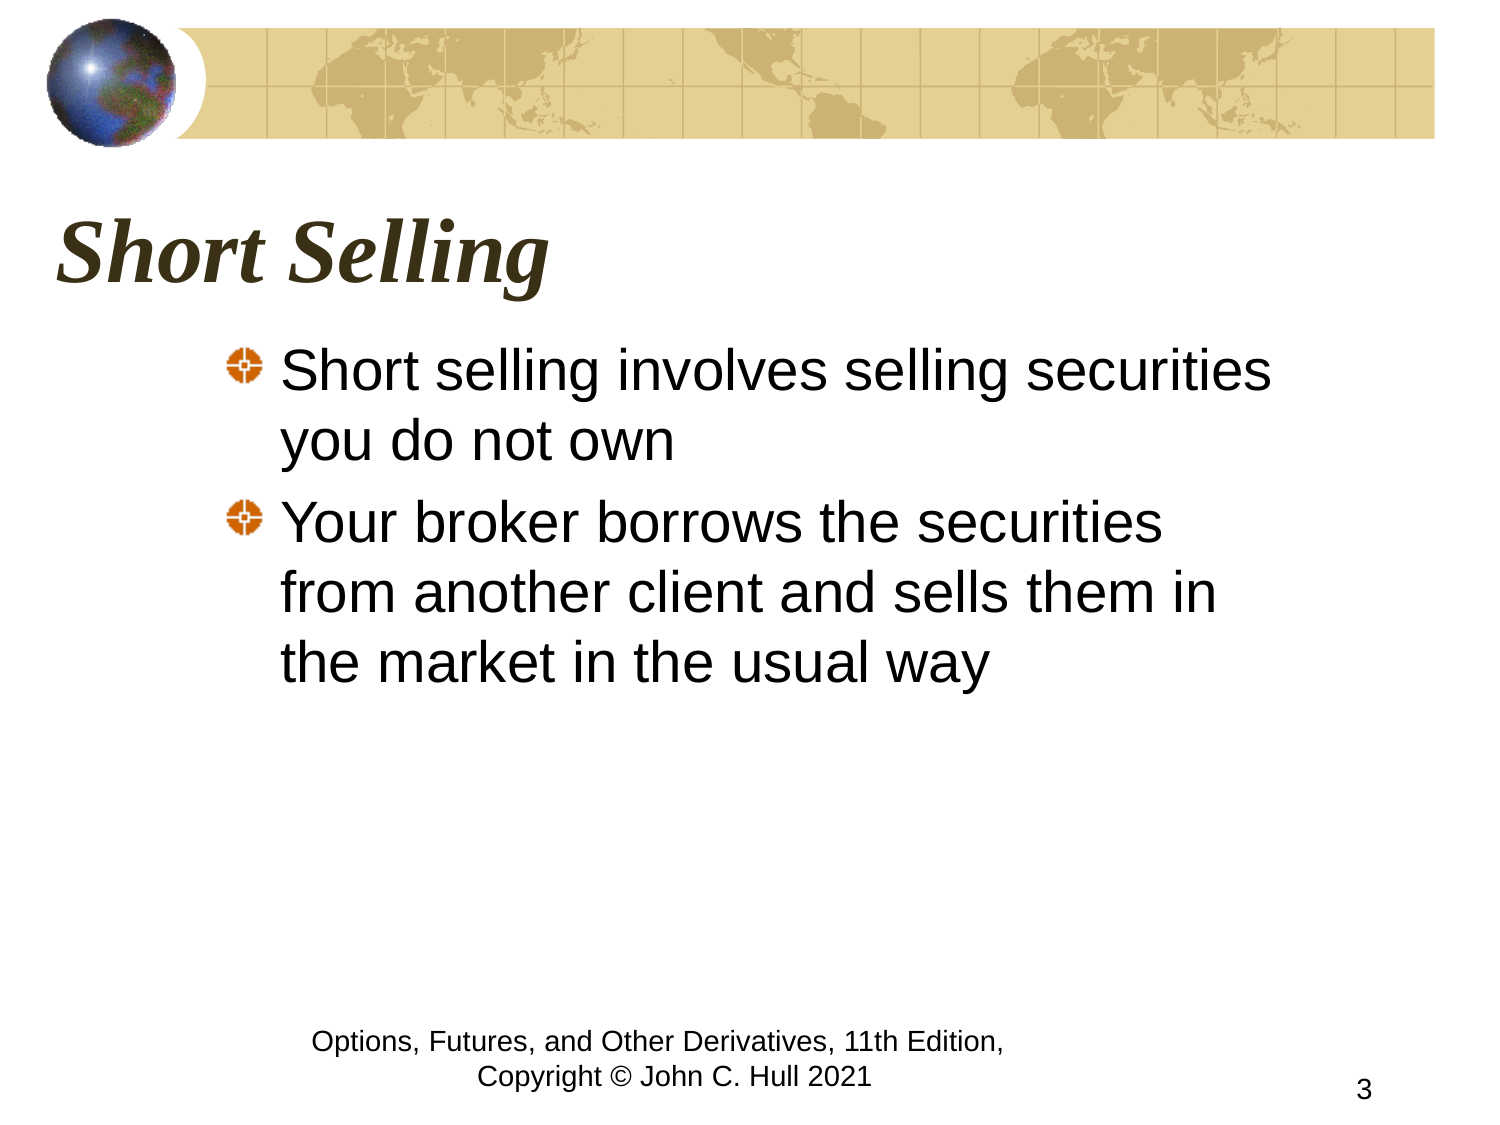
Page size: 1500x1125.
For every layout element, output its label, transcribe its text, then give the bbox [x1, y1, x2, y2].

list Short selling involves selling securities you do not own Your broker borrows the securities from another client and sells them in the market in the usual way [209, 324, 1291, 947]
picture [223, 498, 265, 540]
slide_number 3 [1074, 1037, 1388, 1113]
title Short Selling [40, 152, 1316, 341]
text_box [112, 1024, 425, 1100]
picture [223, 346, 265, 388]
text_box [512, 1024, 988, 1100]
picture [42, 14, 190, 151]
footer Options, Futures, and Other Derivatives, 11th Edition, Copyright © John C. Hull 2021 [262, 1024, 1088, 1101]
